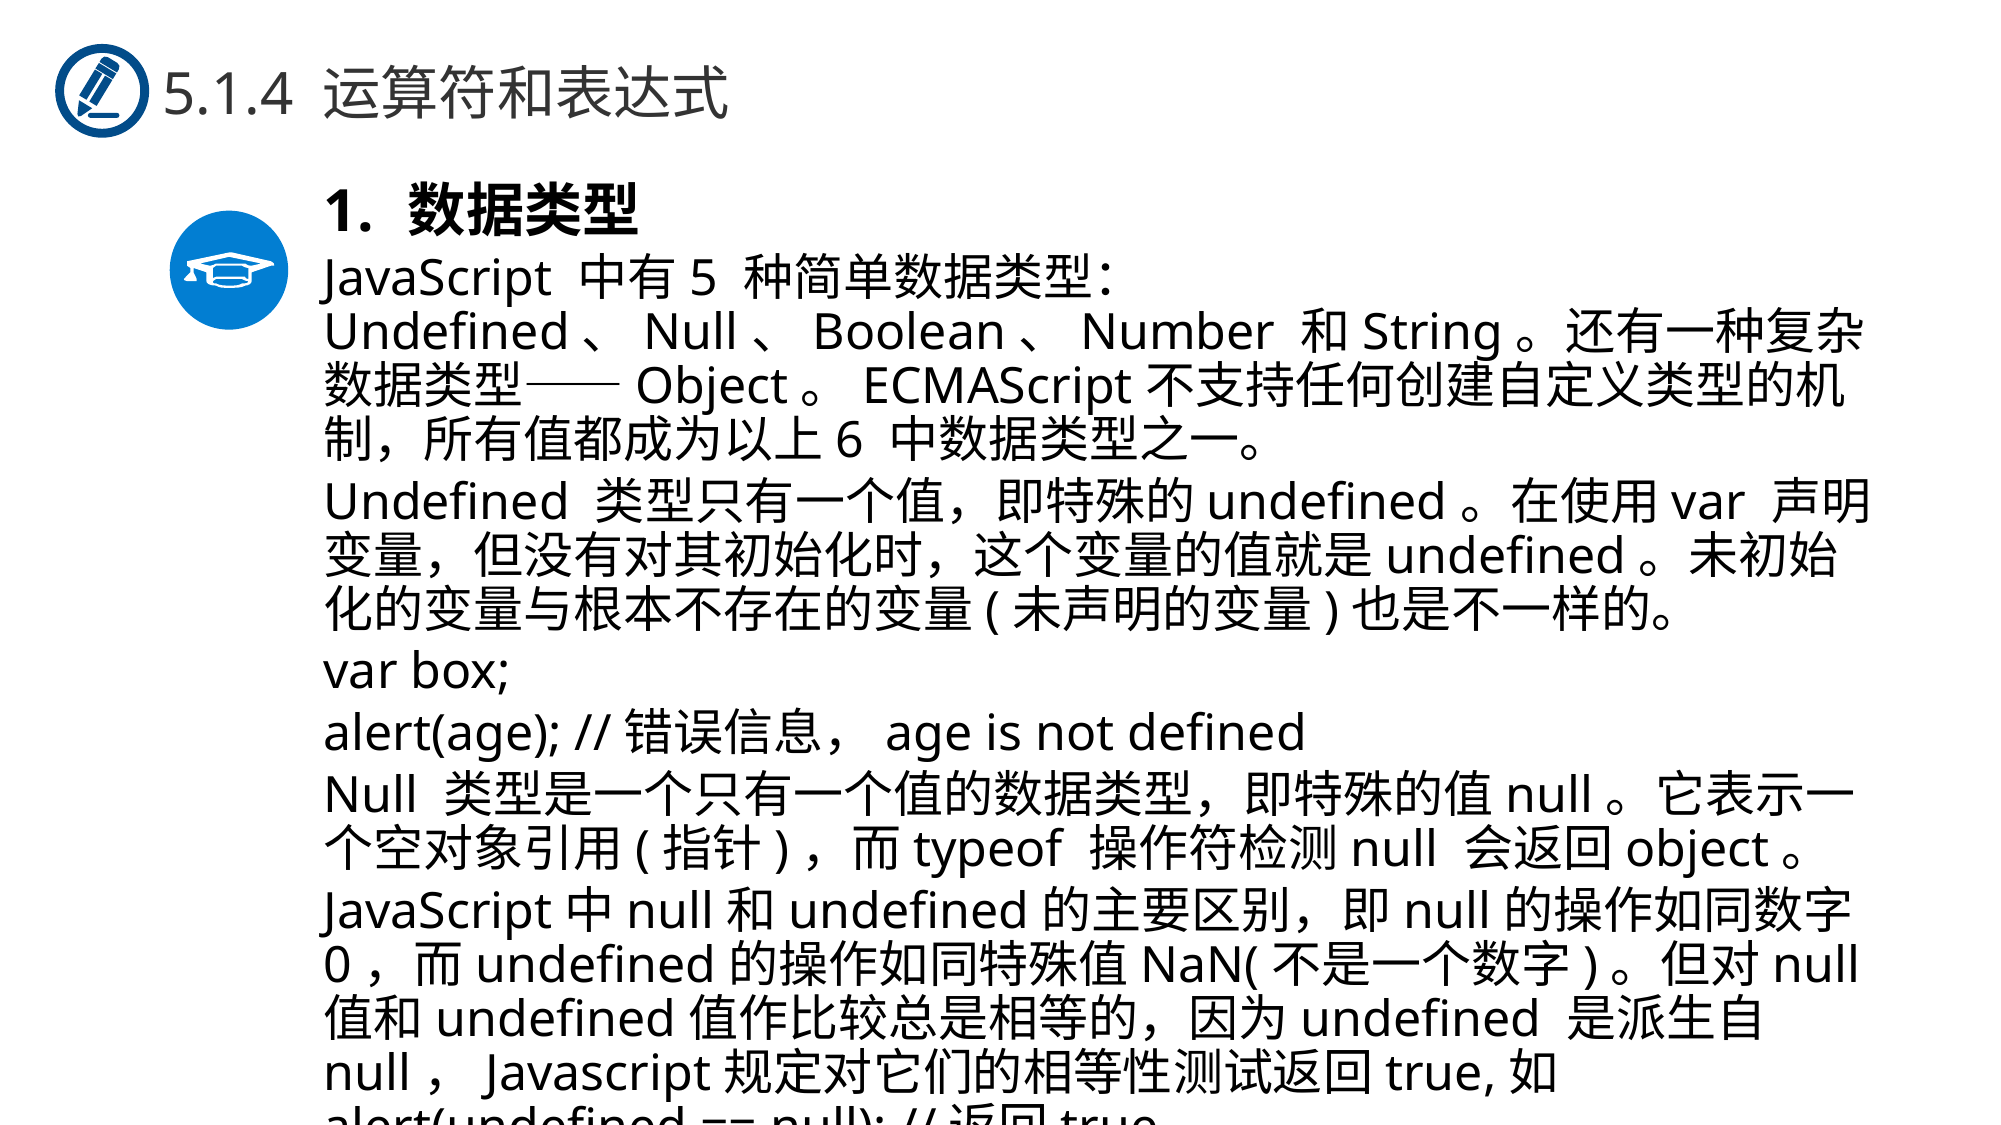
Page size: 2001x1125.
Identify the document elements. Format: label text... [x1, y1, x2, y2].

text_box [169, 181, 1877, 1049]
text_box 5.1.4 运算符和表达式 [142, 46, 751, 137]
text_box [55, 43, 150, 138]
